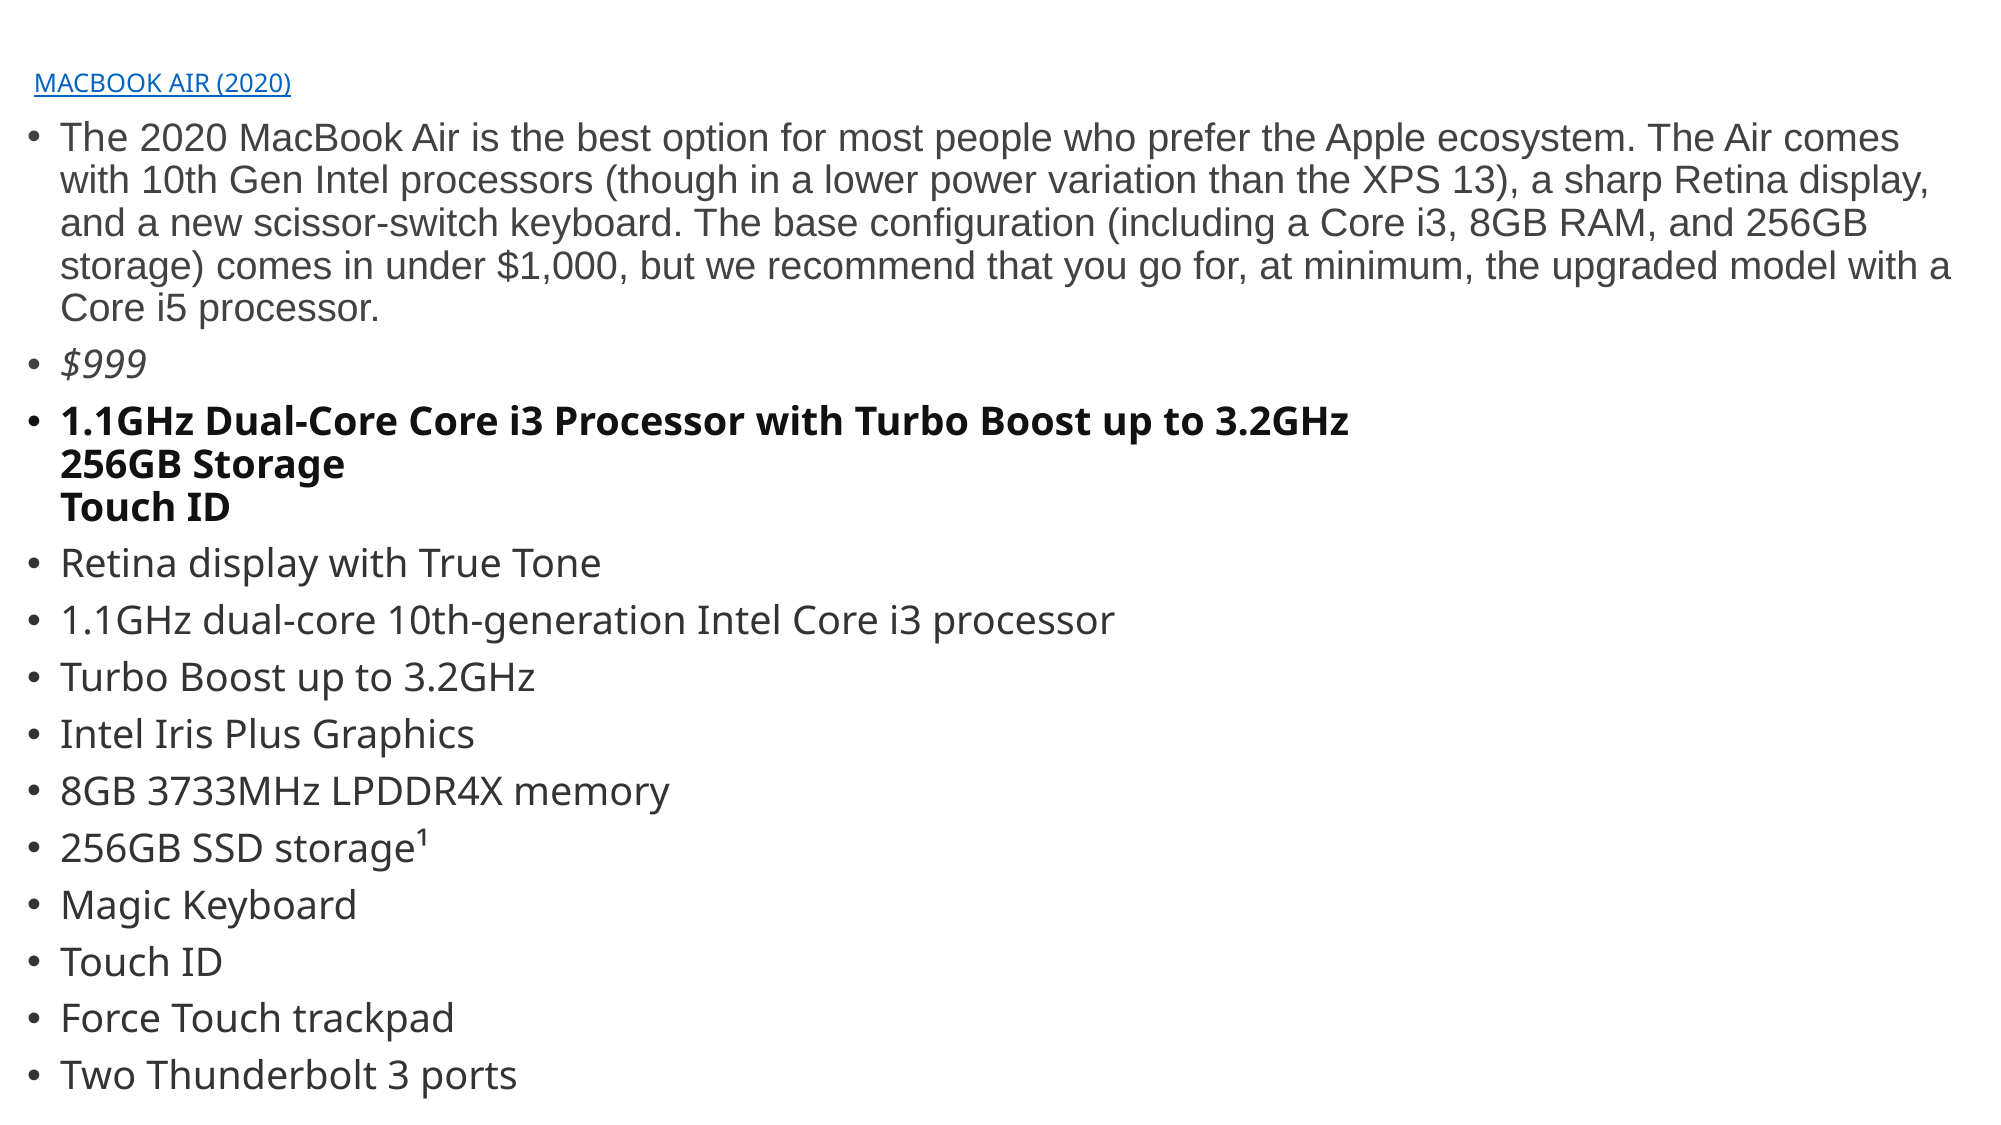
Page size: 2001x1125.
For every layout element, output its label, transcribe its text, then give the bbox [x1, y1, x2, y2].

title MACBOOK AIR (2020) [12, 59, 1969, 109]
list The 2020 MacBook Air is the best option for most people who prefer the Apple ecosystem. The Air comes with 10th Gen Intel processors (though in a lower power variation than the XPS 13), a sharp Retina display, and a new scissor-switch keyboard. The base configuration (including a Core i3, 8GB RAM, and 256GB storage) comes in under $1,000, but we recommend that you go for, at minimum, the upgraded model with a Core i5 processor. $999 1.1GHz Dual-Core Core i3 Processor with Turbo Boost up to 3.2GHz 256GB Storage Touch ID Retina display with True Tone 1.1GHz dual-core 10th-generation Intel Core i3 processor Turbo Boost up to 3.2GHz Intel Iris Plus Graphics 8GB 3733MHz LPDDR4X memory 256GB SSD storage¹ Magic Keyboard Touch ID Force Touch trackpad Two Thunderbolt 3 ports [12, 109, 1988, 1111]
